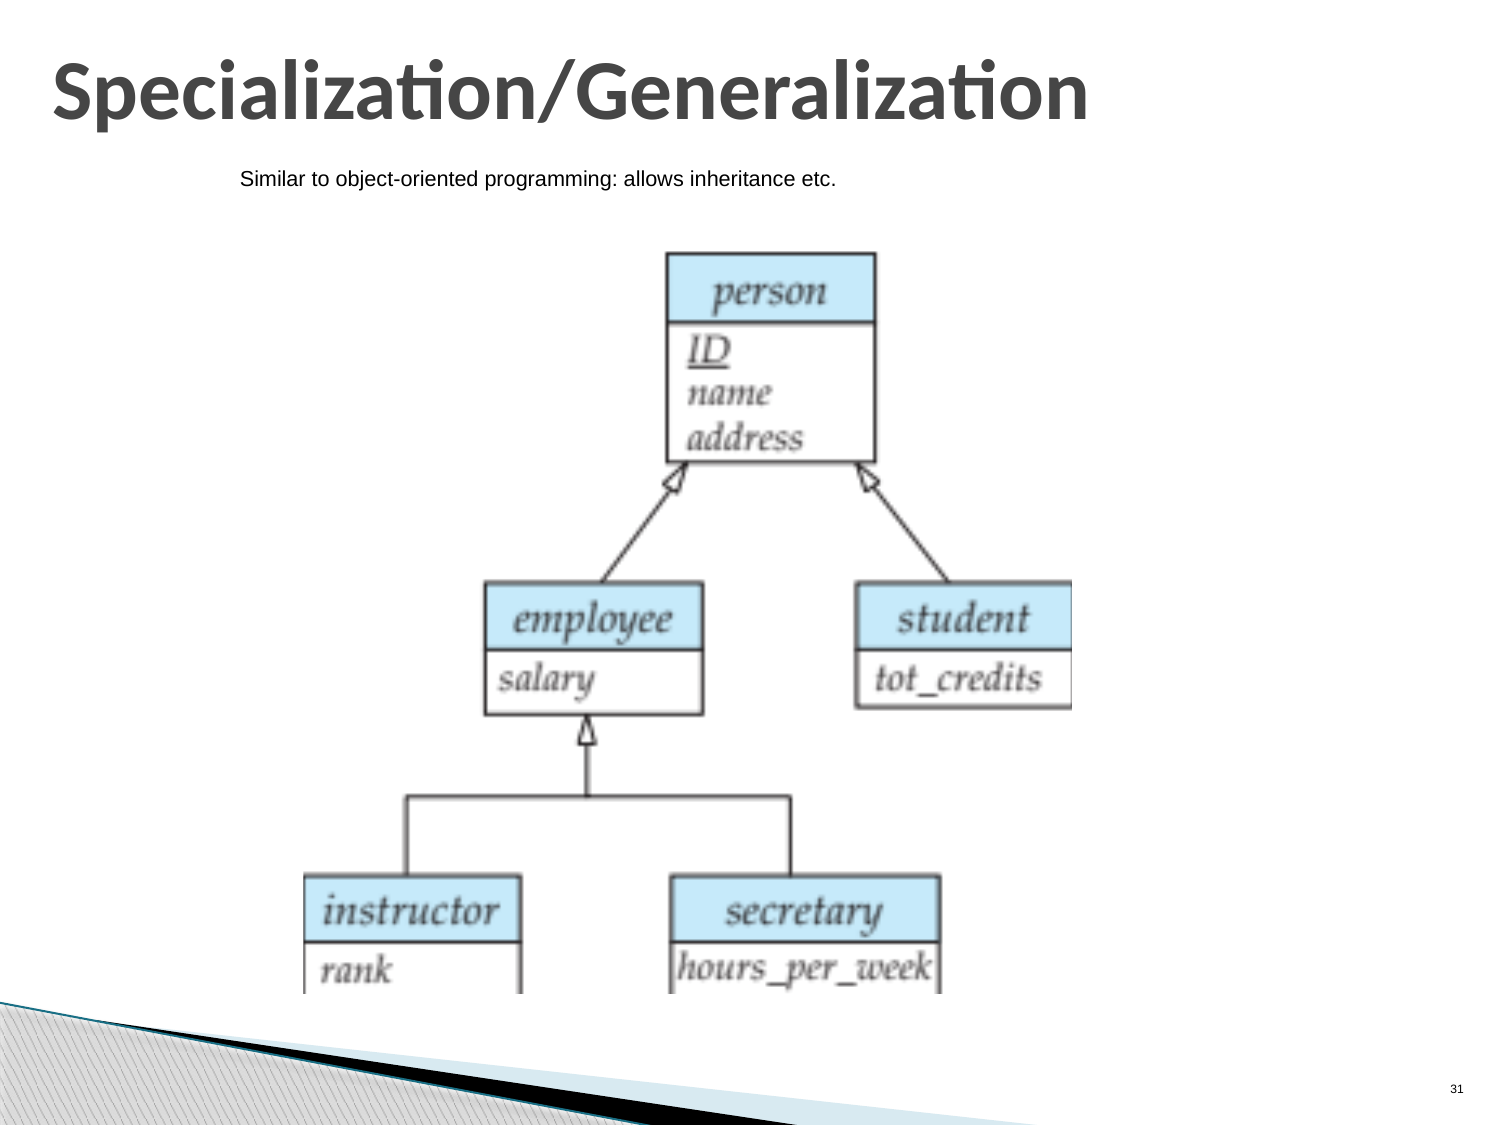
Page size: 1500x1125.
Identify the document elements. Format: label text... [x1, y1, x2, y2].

title Specialization/Generalization [37, 24, 1425, 145]
text_box Similar to object-oriented programming: allows inheritance etc. [224, 152, 852, 213]
slide_number 31 [1418, 1051, 1479, 1112]
picture [303, 250, 1073, 994]
